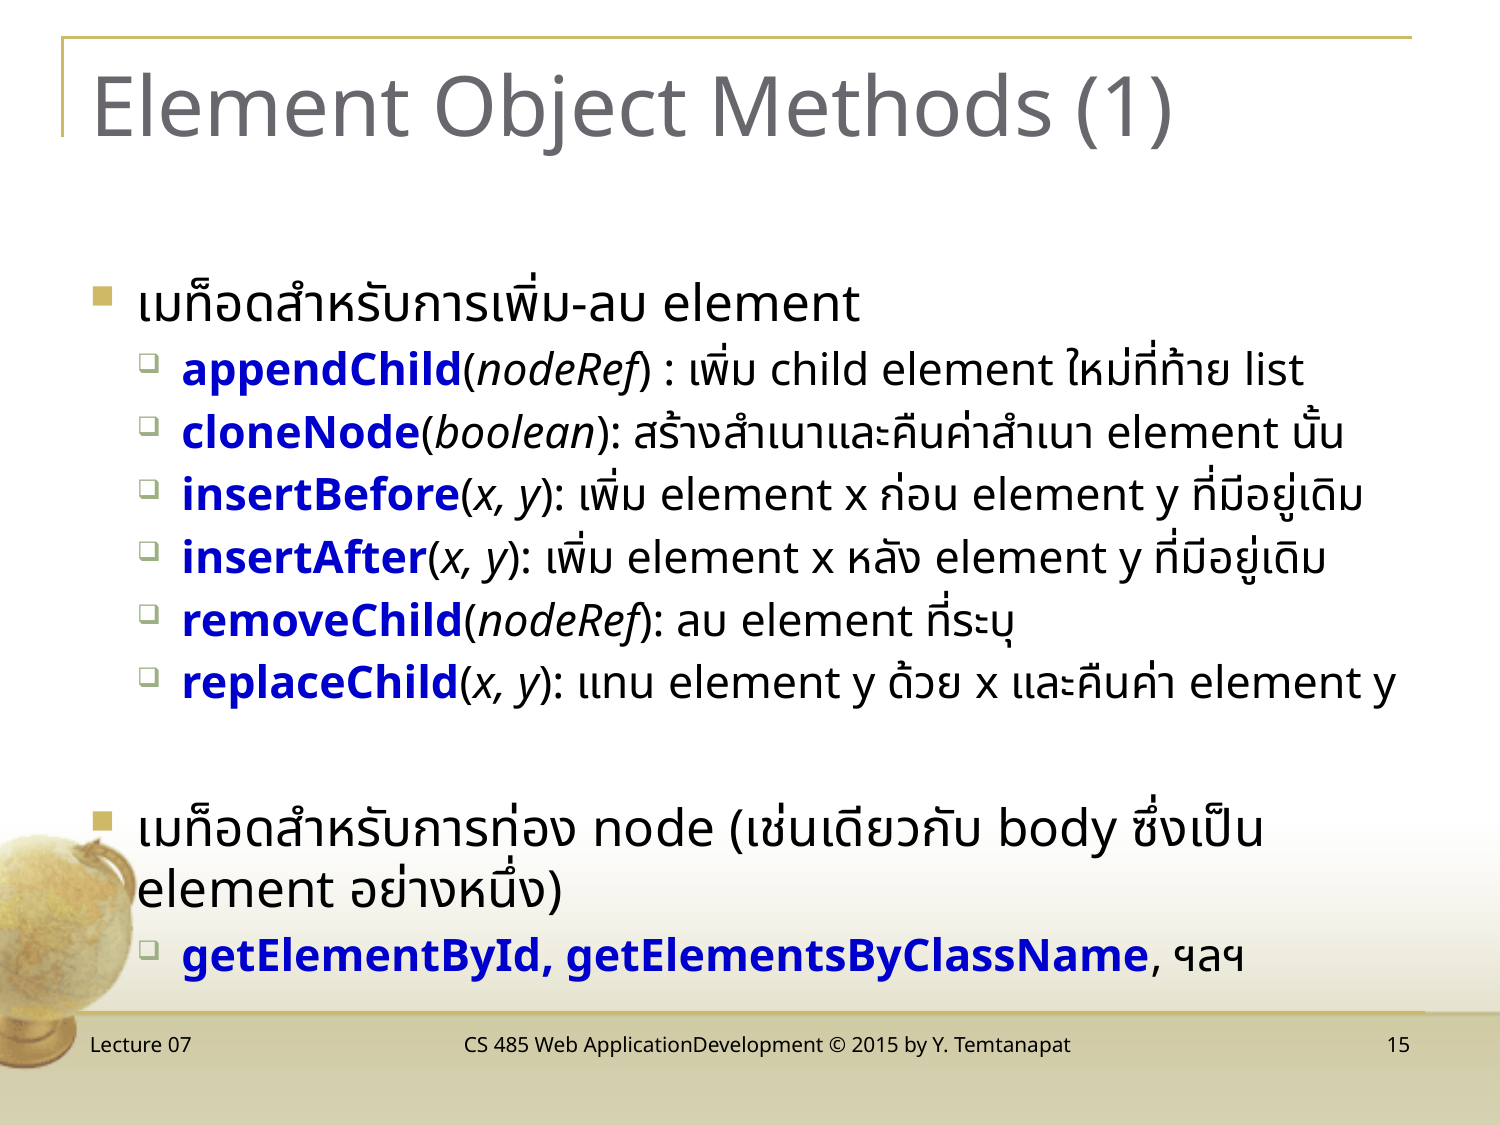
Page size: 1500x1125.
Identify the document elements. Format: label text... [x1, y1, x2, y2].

list <script src="https://cdnjs.cloudflare.com/ajax/libs/babel-standalone/6.21.1/babel.min.js"></script> <script type="text/babel"> class Hello extends React.Component { render() { return (<div>Hi {this.props.name} </div>); } } class App extends React.Component { render() { return ( <Hello name="World" /> ) } } ReactDOM.render(<App />, document.getElementById("content")); </script> [0, 0, 1500, 1125]
slide_number 15 [1218, 1024, 1425, 1100]
title Element Object Methods (1) [74, 45, 1426, 233]
footer CS 485 Web ApplicationDevelopment © 2015 by Y. Temtanapat [316, 1024, 1218, 1100]
list เมท็อดสำหรับการเพิ่ม-ลบ element appendChild(nodeRef) : เพิ่ม child element ใหม่ที่ท้าย list cloneNode(boolean): สร้างสำเนาและคืนค่าสำเนา element นั้น insertBefore(x, y): เพิ่ม element x ก่อน element y ที่มีอยู่เดิม insertAfter(x, y): เพิ่ม element x หลัง element y ที่มีอยู่เดิม removeChild(nodeRef): ลบ element ที่ระบุ replaceChild(x, y): แทน element y ด้วย x และคืนค่า element y เมท็อดสำหรับการท่อง node (เช่นเดียวกับ body ซึ่งเป็น element อย่างหนึ่ง) getElementById, getElementsByClassName, ฯลฯ [74, 262, 1426, 1006]
slide_number Lecture 07 [75, 1024, 316, 1100]
